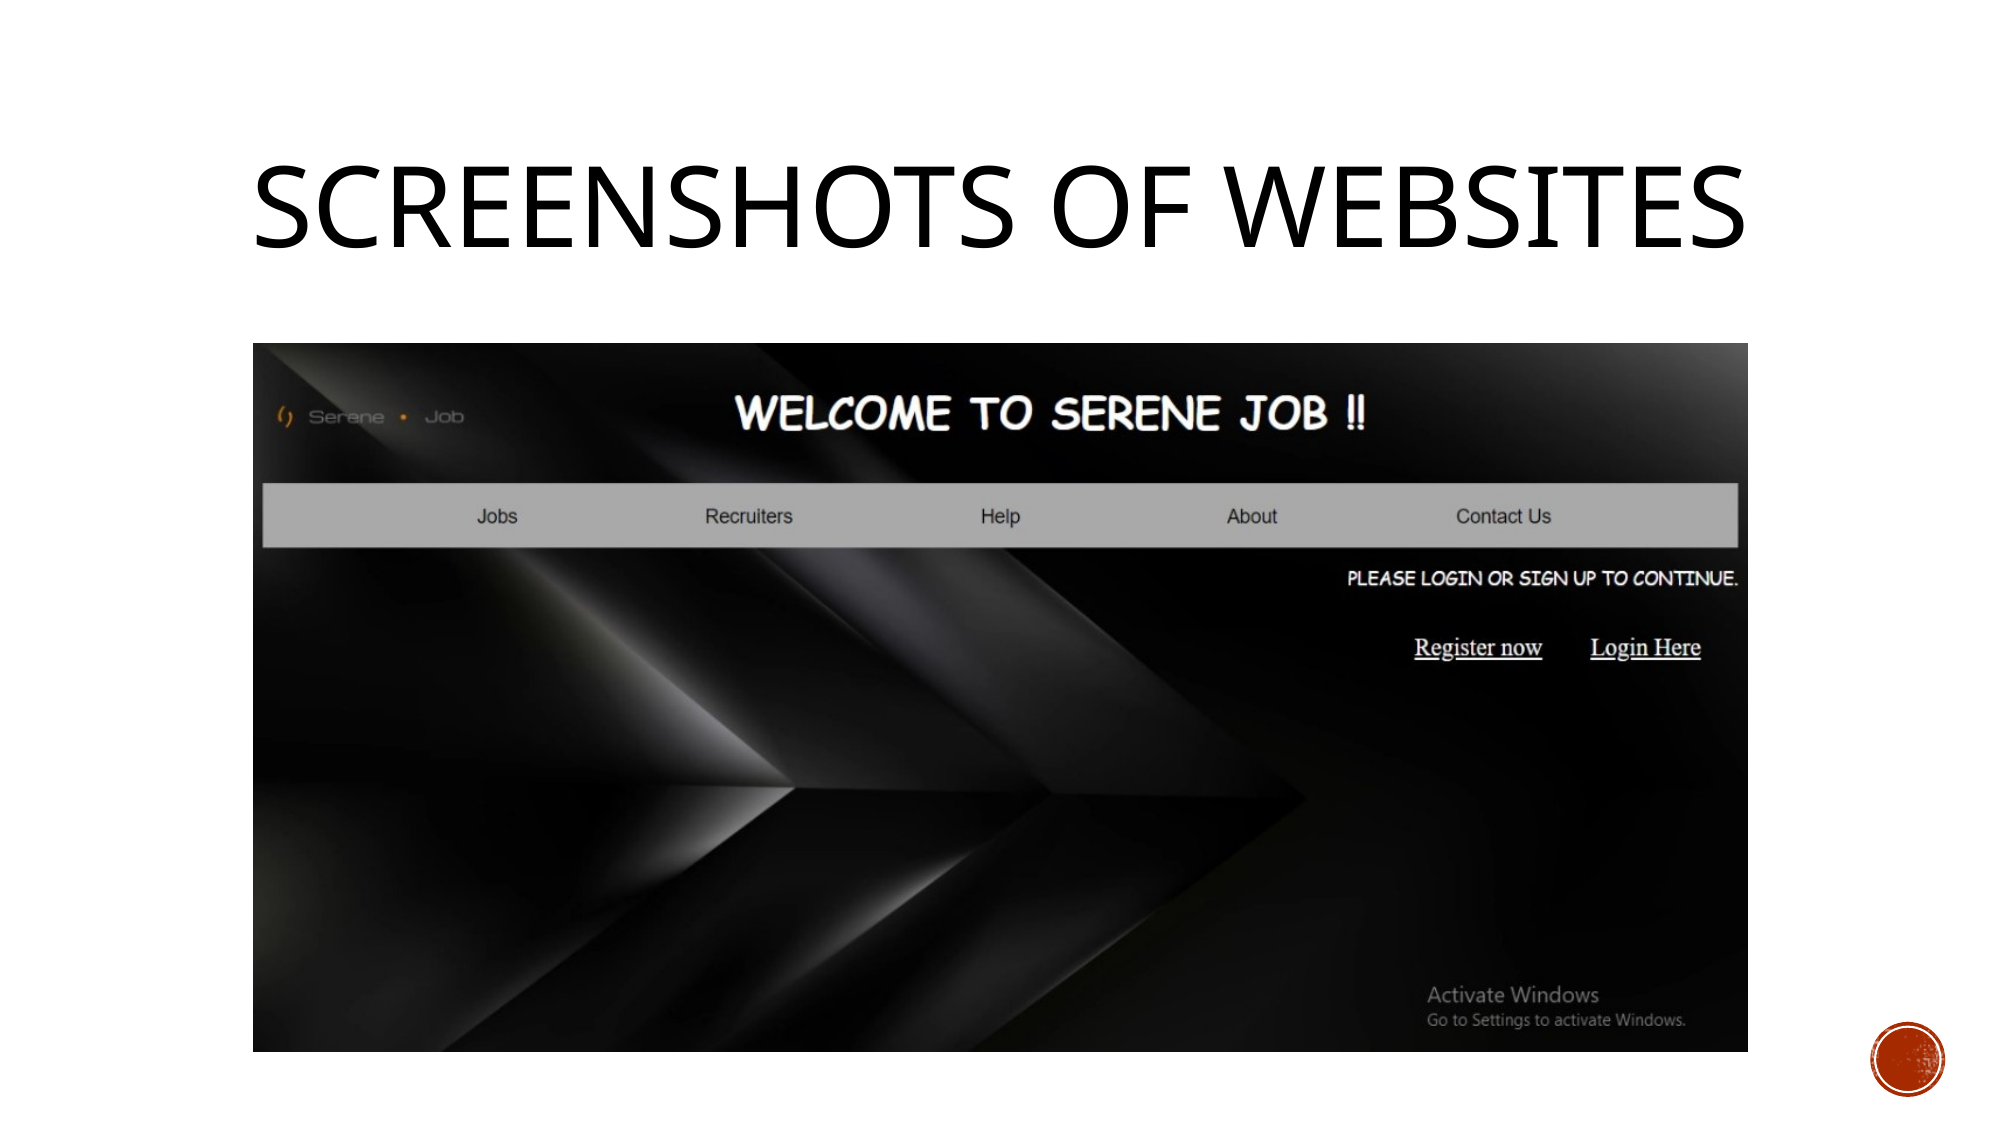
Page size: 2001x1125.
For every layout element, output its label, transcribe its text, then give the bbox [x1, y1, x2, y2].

picture [254, 343, 1746, 1051]
title Screenshots of websites [175, 79, 1826, 344]
